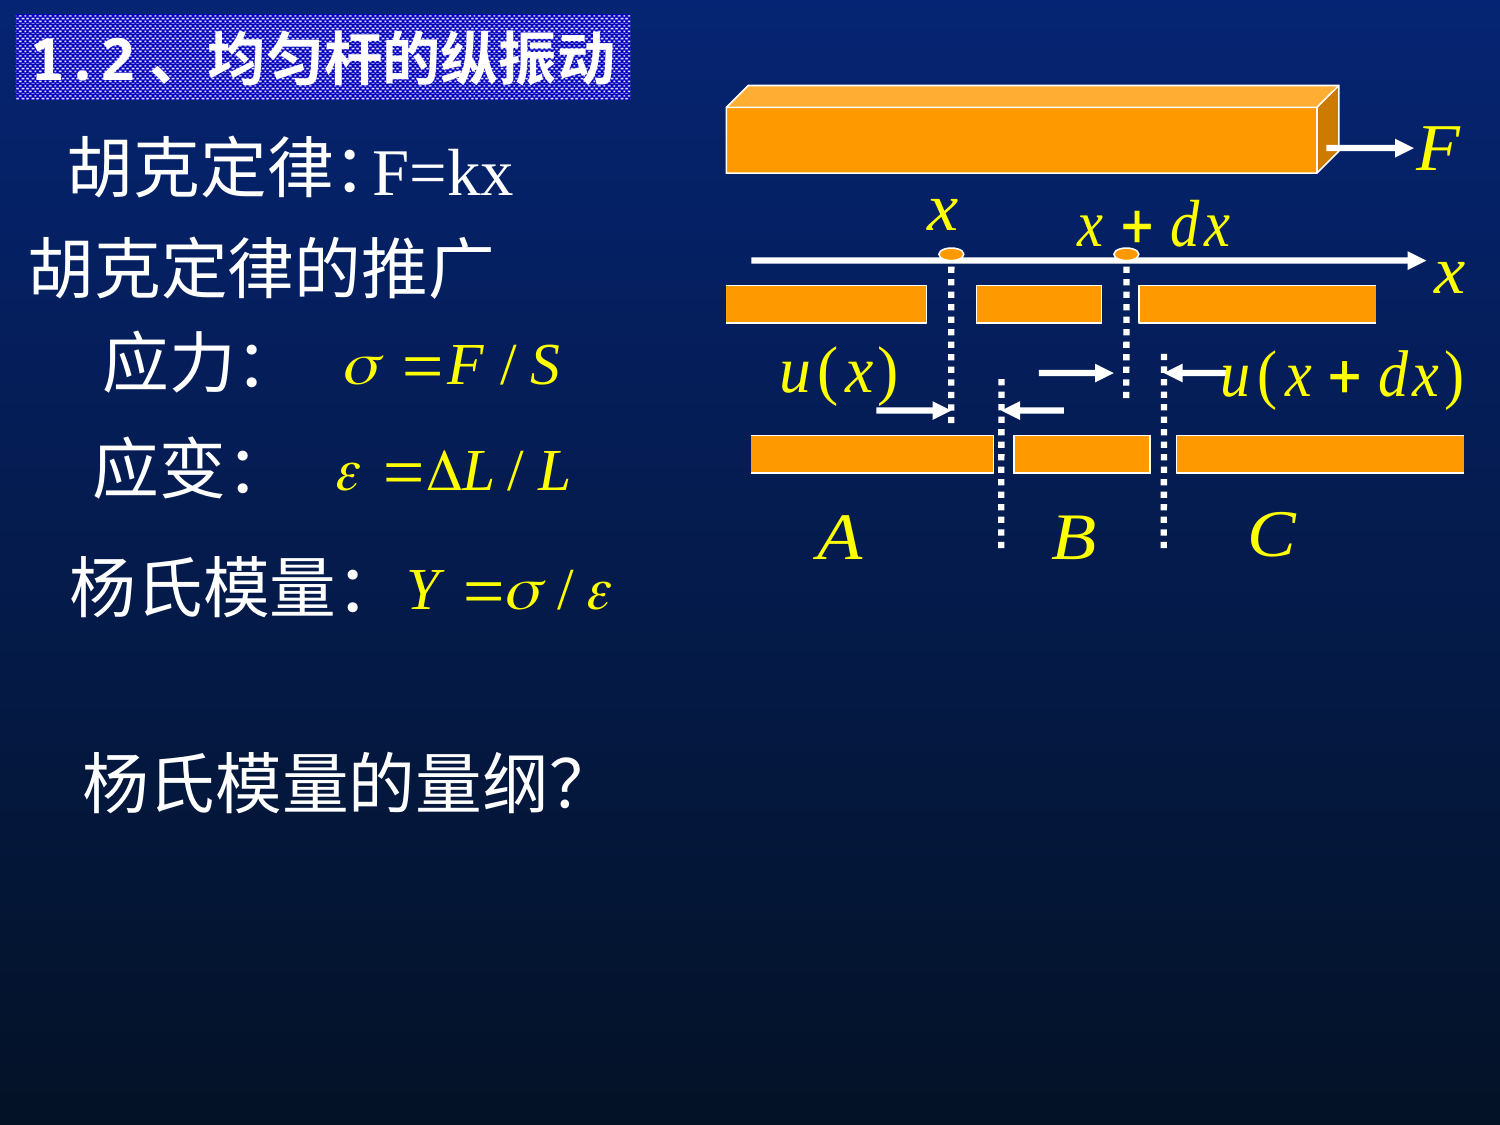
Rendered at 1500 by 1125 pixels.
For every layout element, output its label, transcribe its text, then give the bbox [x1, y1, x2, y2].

text_box 1.2、均匀杆的纵振动 [15, 14, 631, 100]
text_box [326, 435, 585, 506]
text_box 胡克定律的推广 [12, 219, 510, 315]
text_box 杨氏模量： [54, 538, 419, 634]
text_box 杨氏模量的量纲？ [67, 734, 632, 830]
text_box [400, 555, 630, 625]
text_box 应力： [87, 315, 318, 409]
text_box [336, 330, 575, 400]
text_box F=kx [357, 121, 530, 217]
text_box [726, 85, 1477, 570]
text_box 应变： [78, 419, 309, 515]
text_box 胡克定律： [52, 118, 416, 213]
